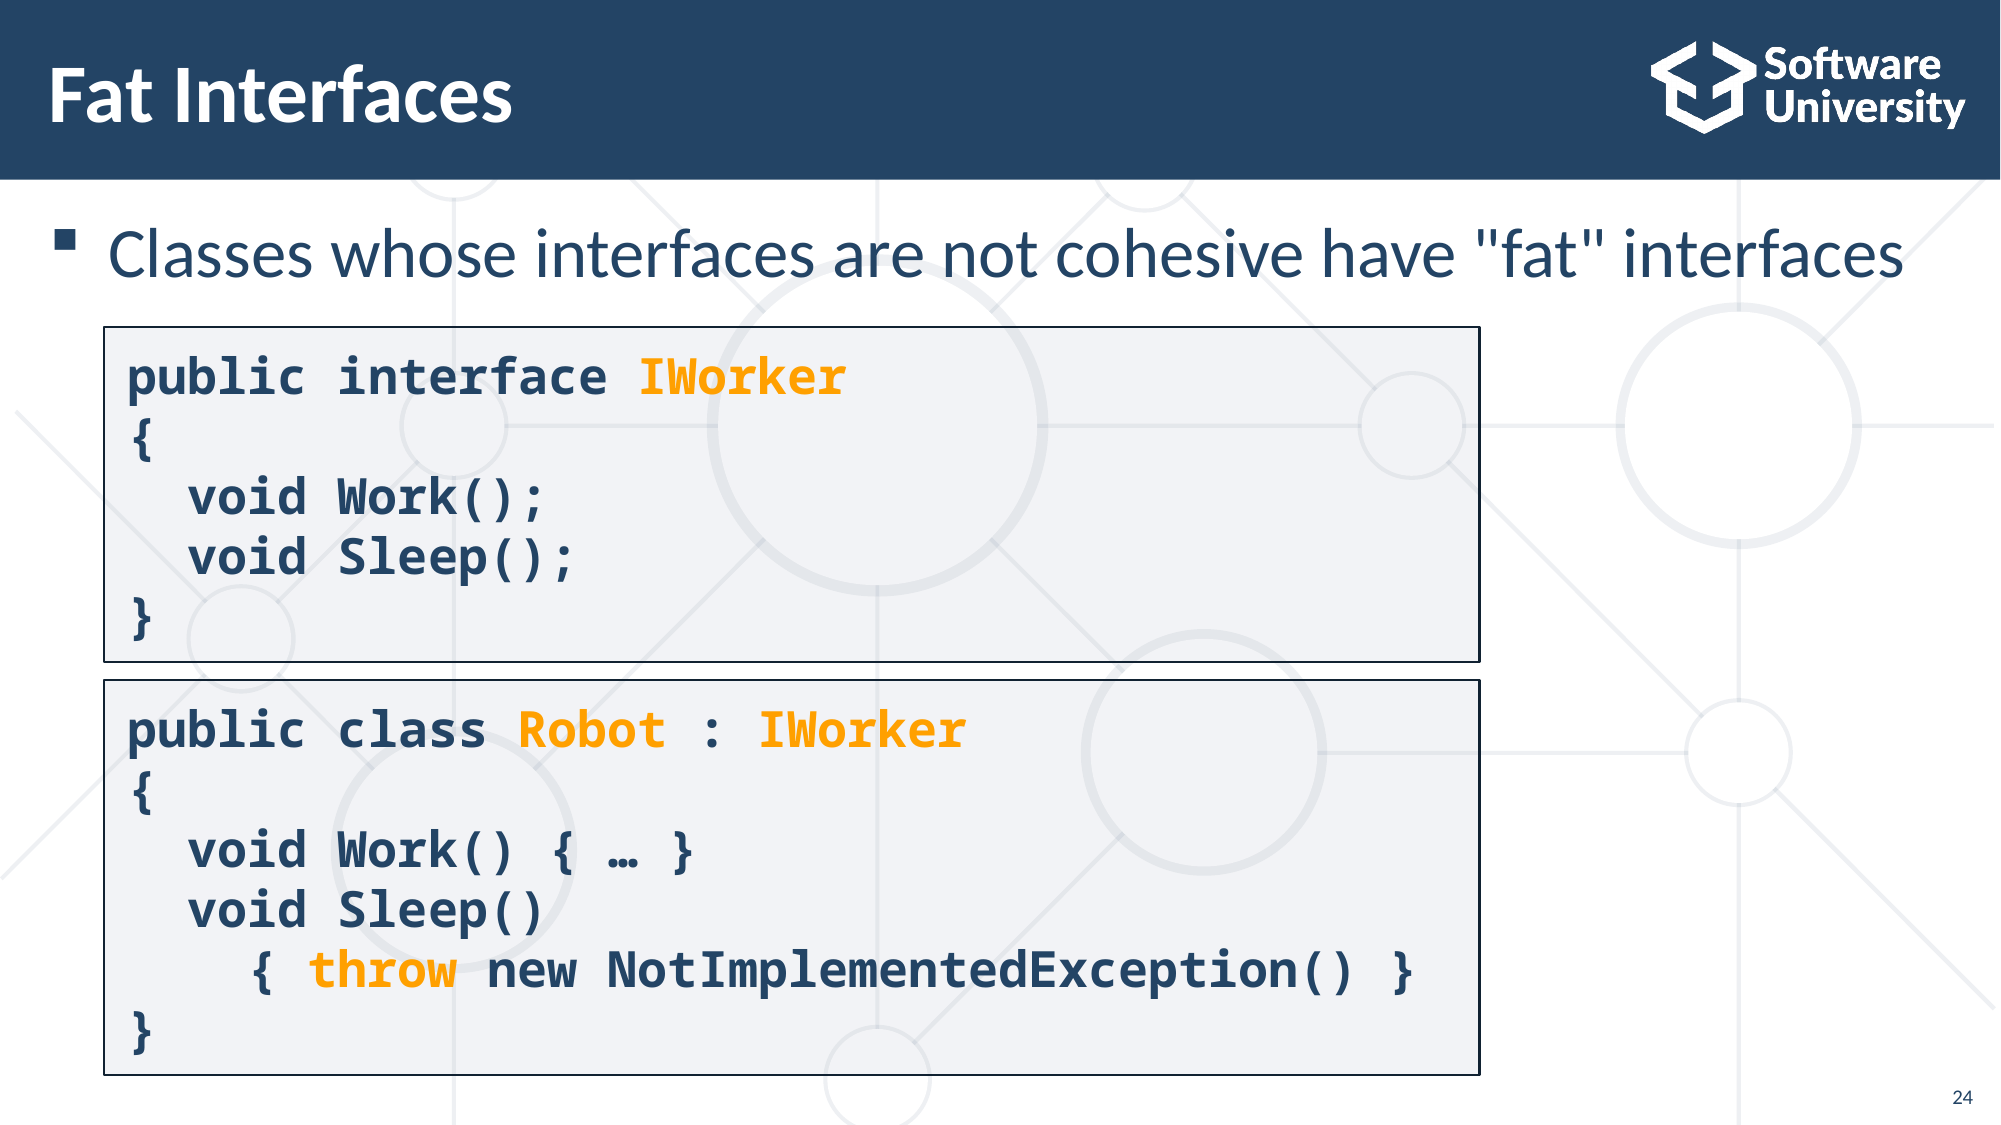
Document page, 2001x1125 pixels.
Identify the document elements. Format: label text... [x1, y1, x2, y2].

text_box public class Robot : IWorker { void Work() { … } void Sleep() { throw new NotImplementedException() } } [104, 680, 1480, 1075]
picture [1651, 41, 1966, 134]
slide_number ‹#› [1927, 1067, 1989, 1117]
title Fat Interfaces [31, 16, 1625, 162]
text_box public interface IWorker { void Work(); void Sleep(); } [104, 326, 1480, 662]
list Classes whose interfaces are not cohesive have "fat" interfaces [31, 196, 1970, 1104]
